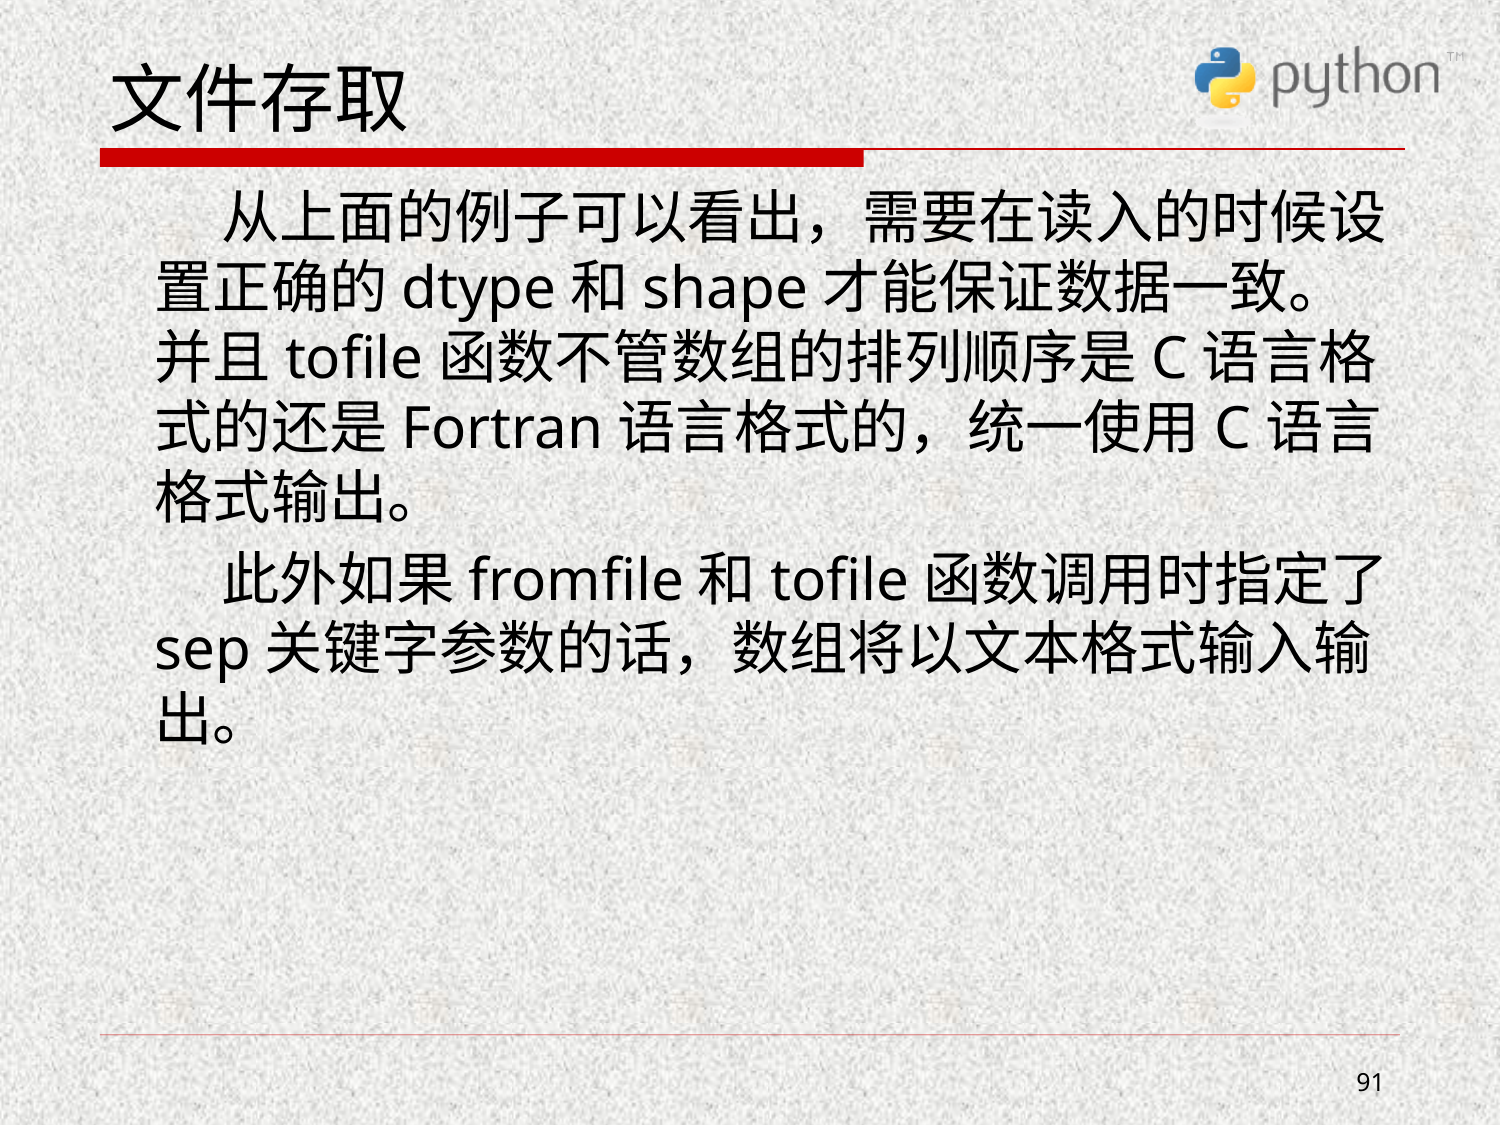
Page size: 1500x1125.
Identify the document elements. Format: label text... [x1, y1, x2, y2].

title 文件存取 [94, 50, 1407, 149]
slide_number 91 [1074, 1058, 1401, 1103]
list 从上面的例子可以看出，需要在读入的时候设置正确的dtype和shape才能保证数据一致。并且tofile函数不管数组的排列顺序是C语言格式的还是Fortran语言格式的，统一使用C语言格式输出。 此外如果fromfile和tofile函数调用时指定了sep关键字参数的话，数组将以文本格式输入输出。 [62, 172, 1406, 988]
picture [0, 0, 1500, 1125]
